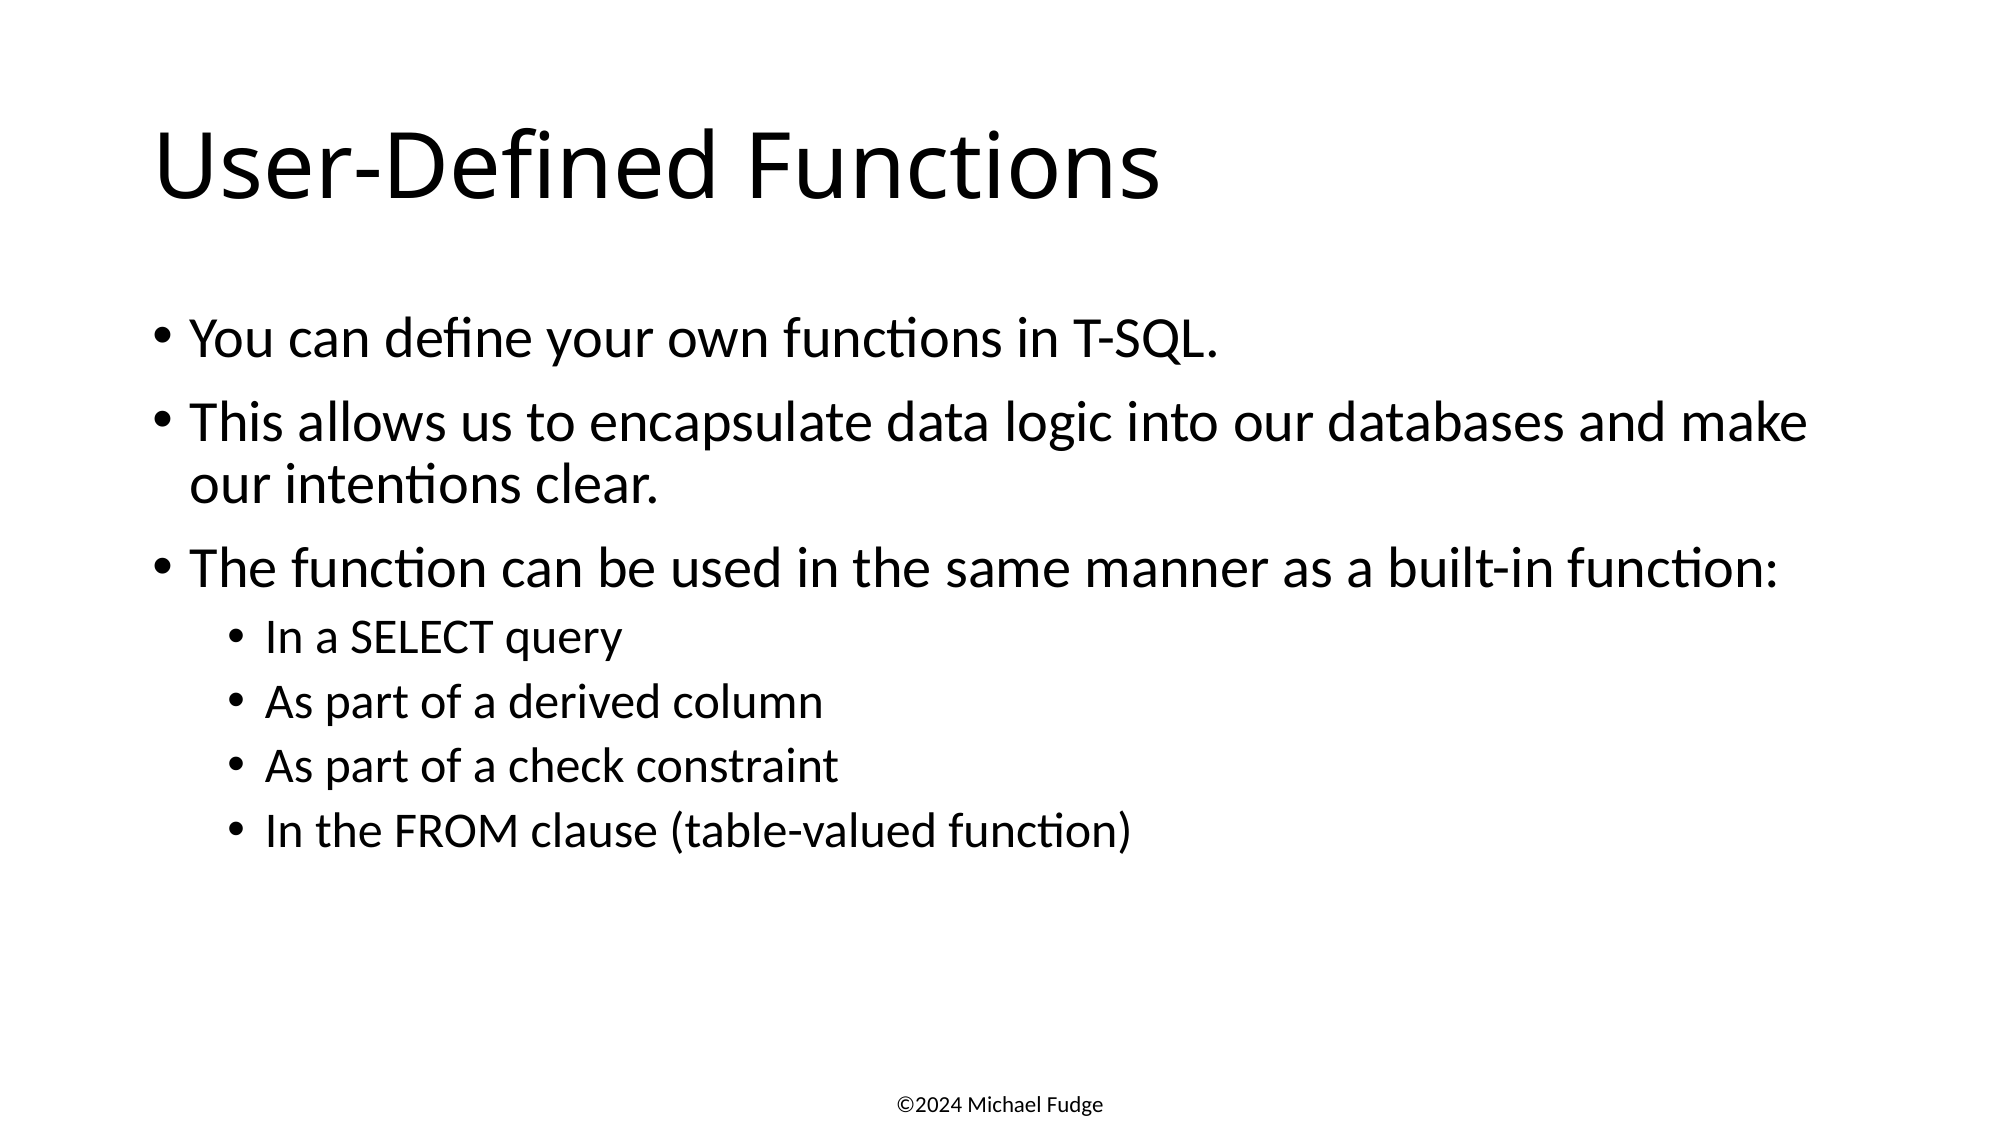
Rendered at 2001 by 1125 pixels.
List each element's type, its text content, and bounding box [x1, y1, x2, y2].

title User-Defined Functions [137, 59, 1863, 278]
list You can define your own functions in T-SQL. This allows us to encapsulate data logic into our databases and make our intentions clear. The function can be used in the same manner as a built-in function: In a SELECT query As part of a derived column As part of a check constraint In the FROM clause (table-valued function) [137, 299, 1863, 1014]
